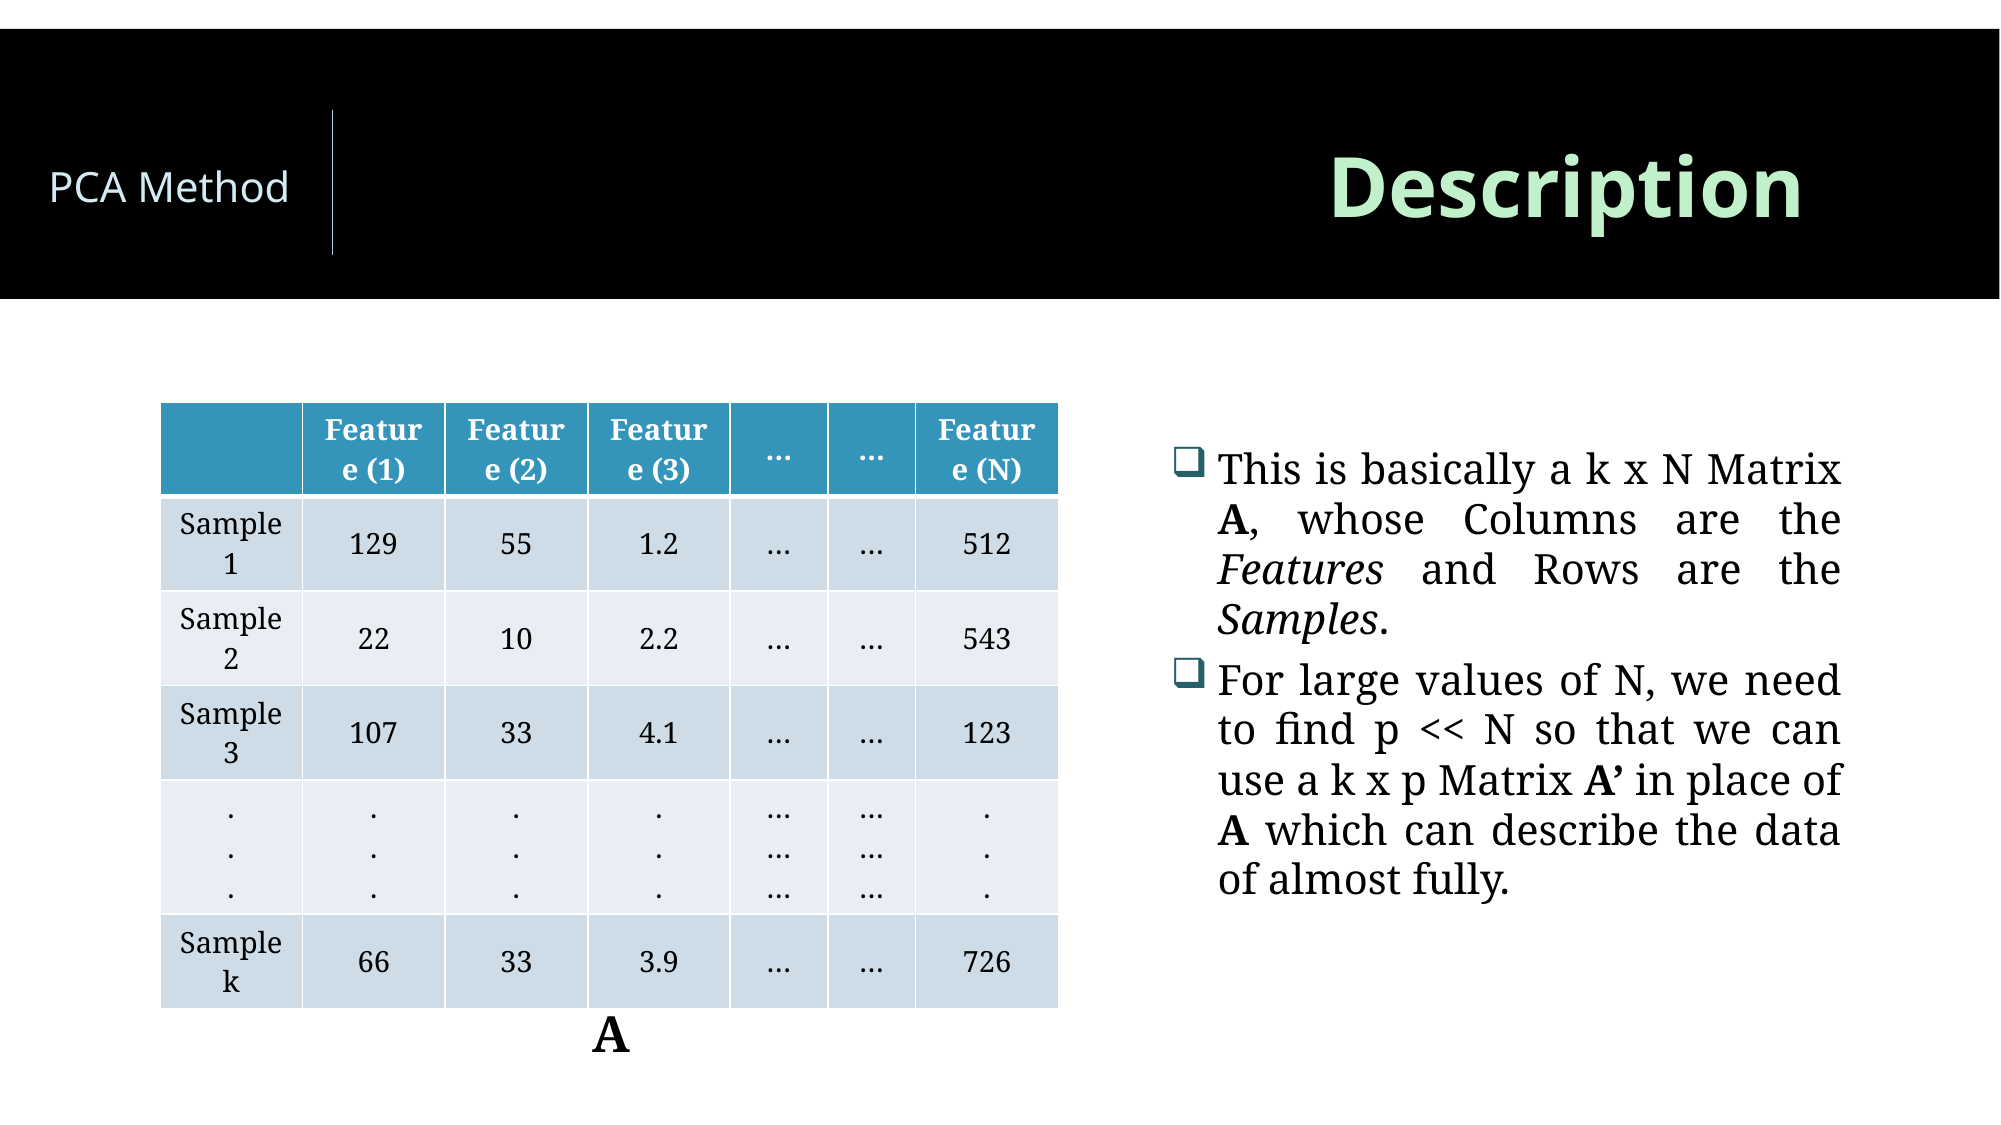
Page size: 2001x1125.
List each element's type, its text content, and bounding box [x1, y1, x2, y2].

table_header … [829, 403, 915, 494]
table_cell 4.1 [589, 686, 729, 779]
table_cell Sample 1 [161, 499, 302, 590]
table_cell 66 [303, 915, 444, 1008]
table_cell … [829, 592, 915, 685]
title Description [384, 128, 1822, 257]
table_cell … [731, 592, 827, 685]
table_header … [731, 403, 827, 494]
table_cell . . . [589, 781, 729, 913]
table_cell … … … [731, 781, 827, 913]
table_cell … … … [829, 781, 915, 913]
table_cell . . . [303, 781, 444, 913]
table_cell . . . [161, 781, 302, 913]
table_cell Sample 2 [161, 592, 302, 685]
table_cell Sample 3 [161, 686, 302, 779]
table_cell … [829, 499, 915, 590]
table_header [161, 403, 302, 494]
table_cell 123 [916, 686, 1058, 779]
table_cell … [731, 686, 827, 779]
table_cell … [829, 915, 915, 1008]
table_header Feature (N) [916, 403, 1058, 494]
table_header Feature (1) [303, 403, 444, 494]
table_cell 33 [446, 686, 587, 779]
table_cell 107 [303, 686, 444, 779]
text_box This is basically a k x N Matrix A, whose Columns are the Features and Rows are the Samples. For large values of N, we need to find p << N so that we can use a k x p Matrix A’ in place of A which can describe the data of almost fully. [1156, 435, 1857, 911]
table_cell 33 [446, 915, 587, 1008]
table_cell 726 [916, 915, 1058, 1008]
table_cell 55 [446, 499, 587, 590]
table_header Feature (3) [589, 403, 729, 494]
table_cell 129 [303, 499, 444, 590]
table_cell 2.2 [589, 592, 729, 685]
table_cell . . . [446, 781, 587, 913]
table_header Feature (2) [446, 403, 587, 494]
text_box A [559, 994, 663, 1070]
text_box PCA Method [32, 153, 306, 219]
table_cell 10 [446, 592, 587, 685]
table_cell 512 [916, 499, 1058, 590]
table_cell . . . [916, 781, 1058, 913]
table_cell 543 [916, 592, 1058, 685]
table_cell 3.9 [589, 915, 729, 1008]
table_cell Sample k [161, 915, 302, 1008]
table_cell … [731, 915, 827, 1008]
table_cell … [731, 499, 827, 590]
table_cell 1.2 [589, 499, 729, 590]
table_cell 22 [303, 592, 444, 685]
table_cell … [829, 686, 915, 779]
